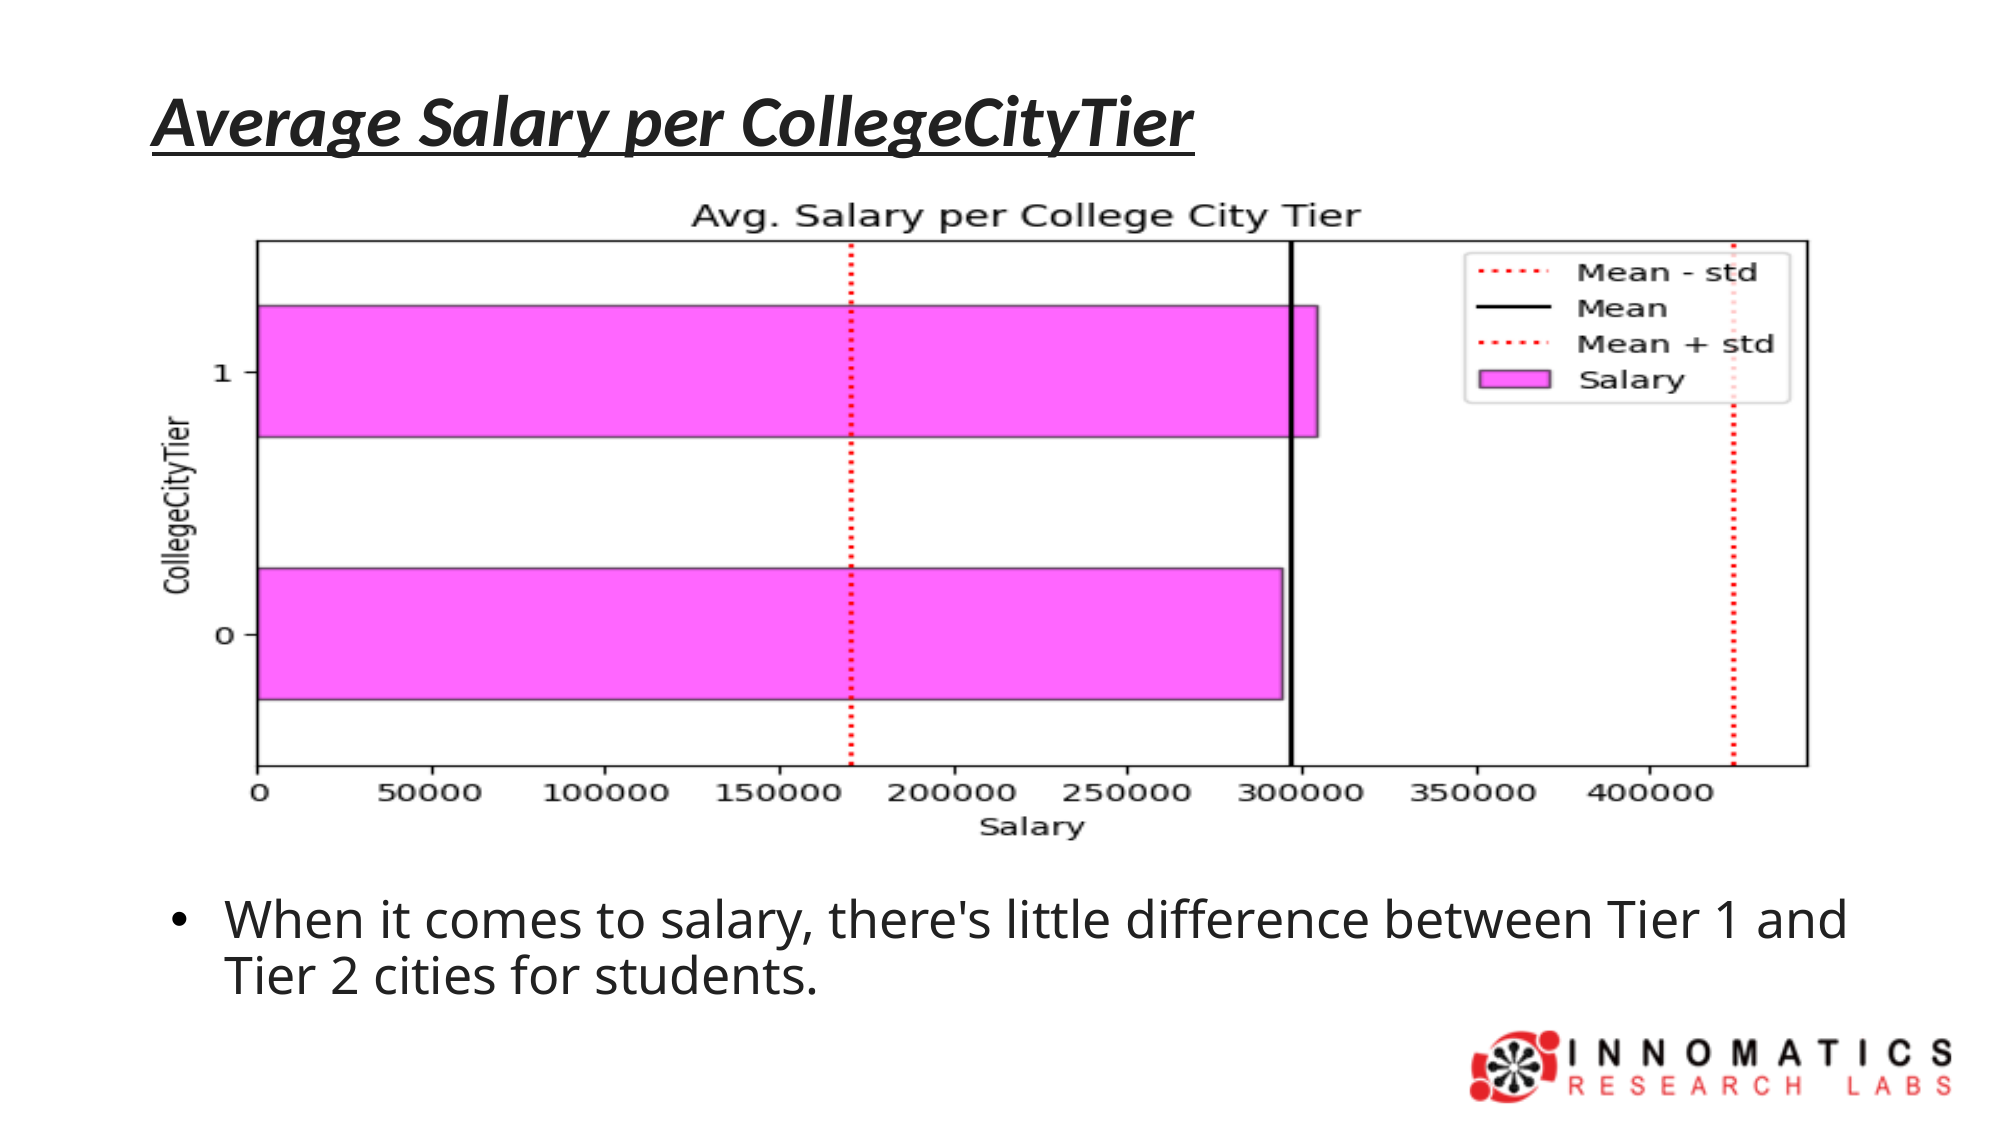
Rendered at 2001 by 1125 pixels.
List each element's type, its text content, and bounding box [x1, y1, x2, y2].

picture [137, 186, 1833, 856]
picture [1445, 1014, 1975, 1125]
title Average Salary per CollegeCityTier [137, 59, 1863, 187]
list When it comes to salary, there's little difference between Tier 1 and Tier 2 cities for students. [137, 886, 1886, 1014]
